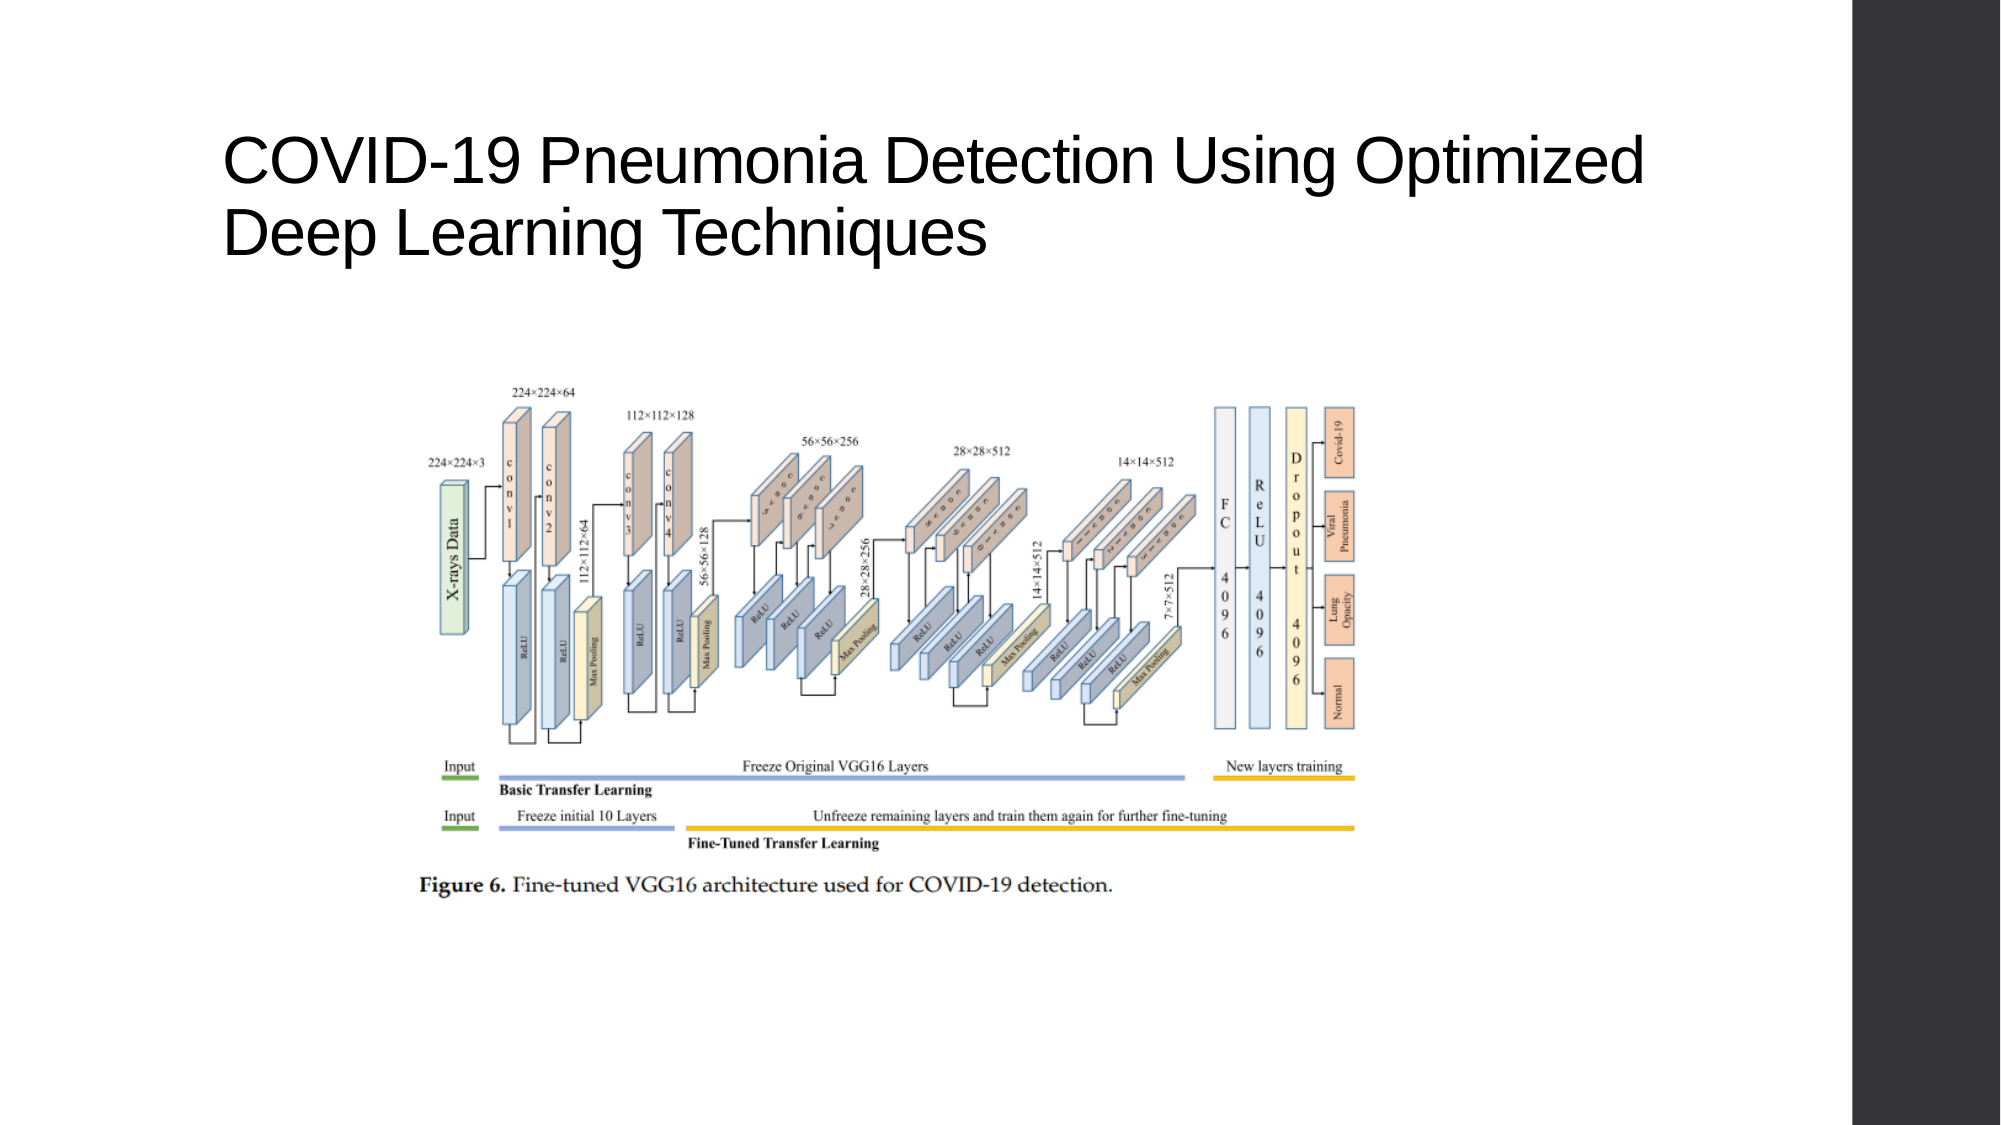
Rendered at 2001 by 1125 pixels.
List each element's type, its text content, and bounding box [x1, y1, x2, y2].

title COVID-19 Pneumonia Detection Using Optimized Deep Learning Techniques [206, 60, 1797, 278]
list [419, 373, 1400, 915]
